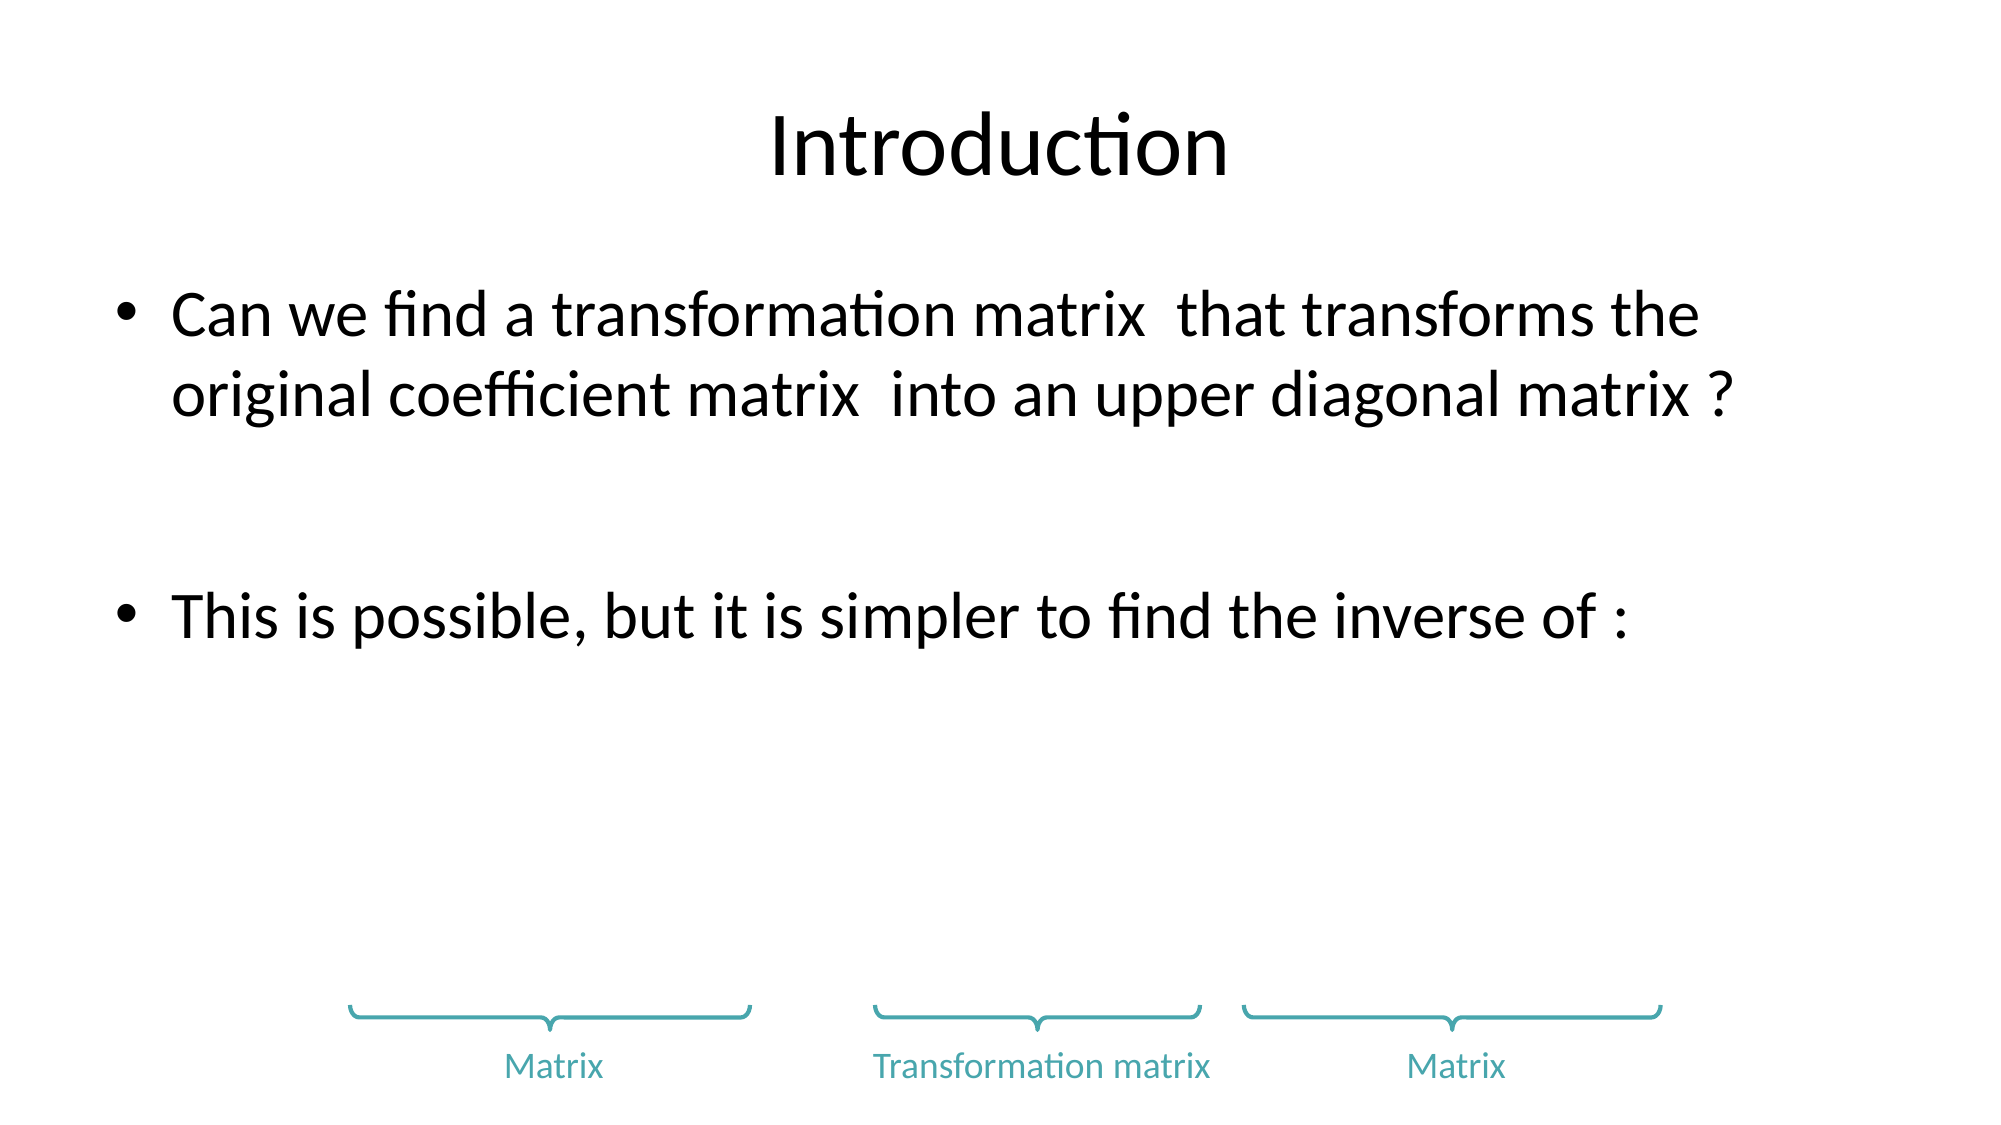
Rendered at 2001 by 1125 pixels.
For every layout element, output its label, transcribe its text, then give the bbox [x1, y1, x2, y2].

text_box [349, 1004, 1661, 1095]
title Introduction [99, 45, 1900, 233]
